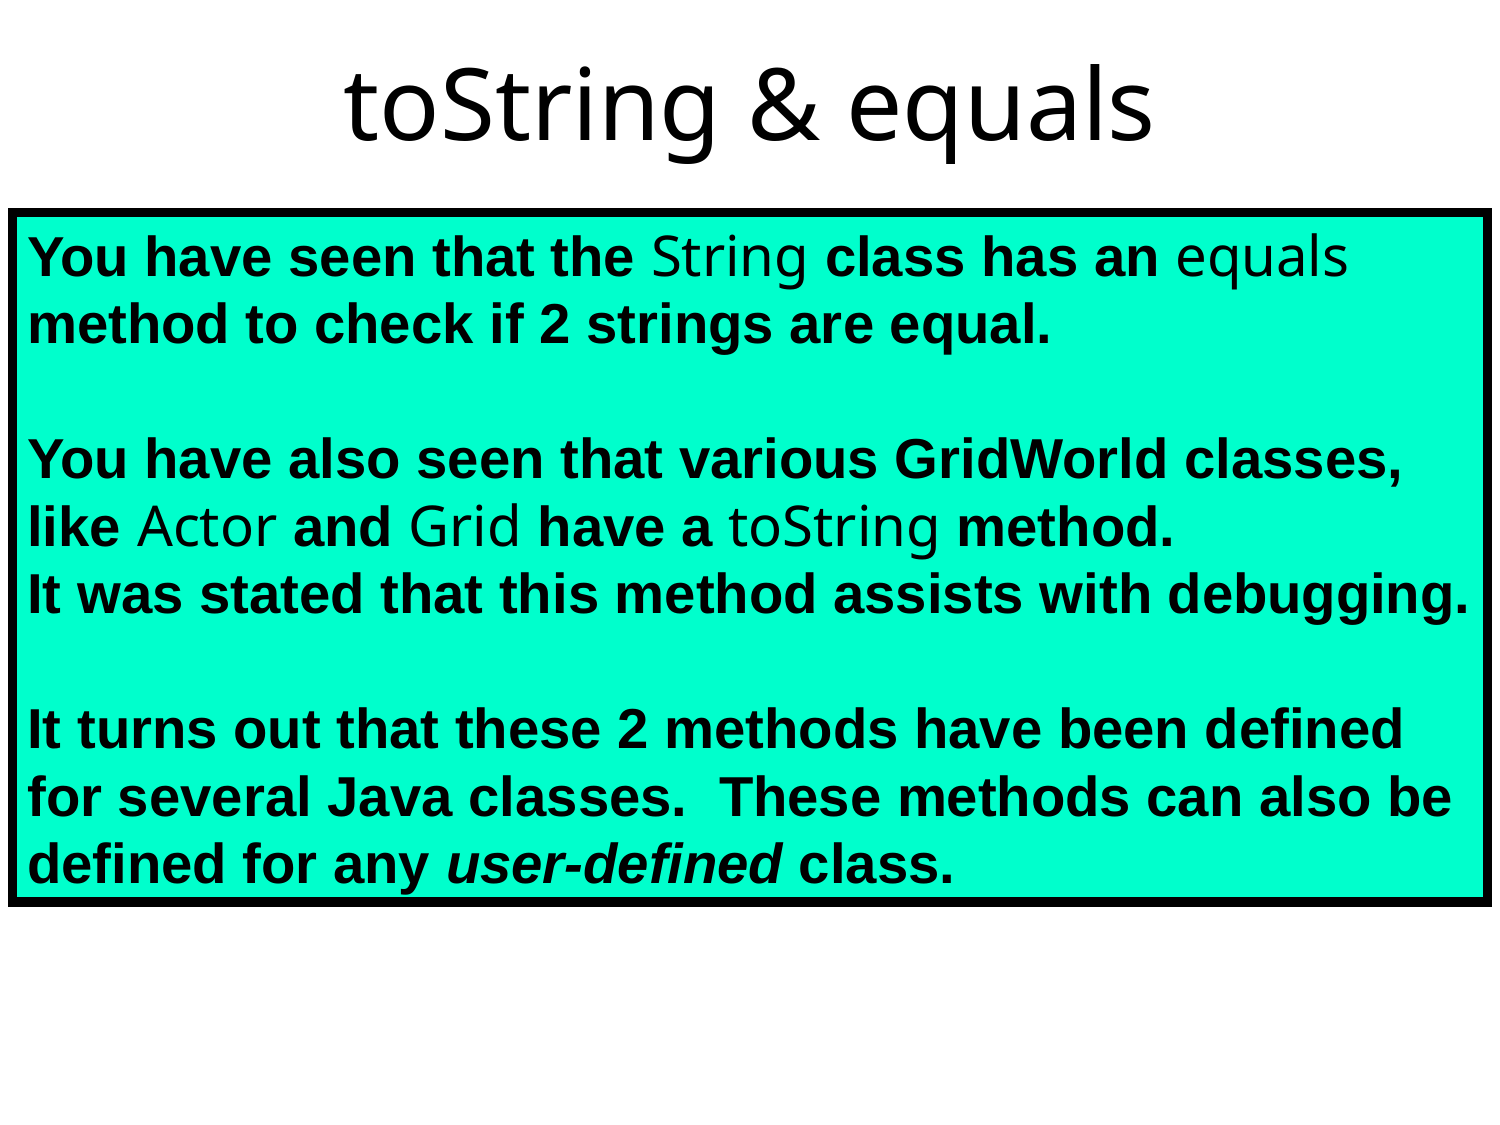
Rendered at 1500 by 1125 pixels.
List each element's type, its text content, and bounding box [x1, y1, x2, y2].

title toString & equals [0, 0, 1500, 200]
text_box You have seen that the String class has an equals method to check if 2 strings are equal. You have also seen that various GridWorld classes, like Actor and Grid have a toString method. It was stated that this method assists with debugging. It turns out that these 2 methods have been defined for several Java classes. These methods can also be defined for any user-defined class. [12, 212, 1488, 903]
